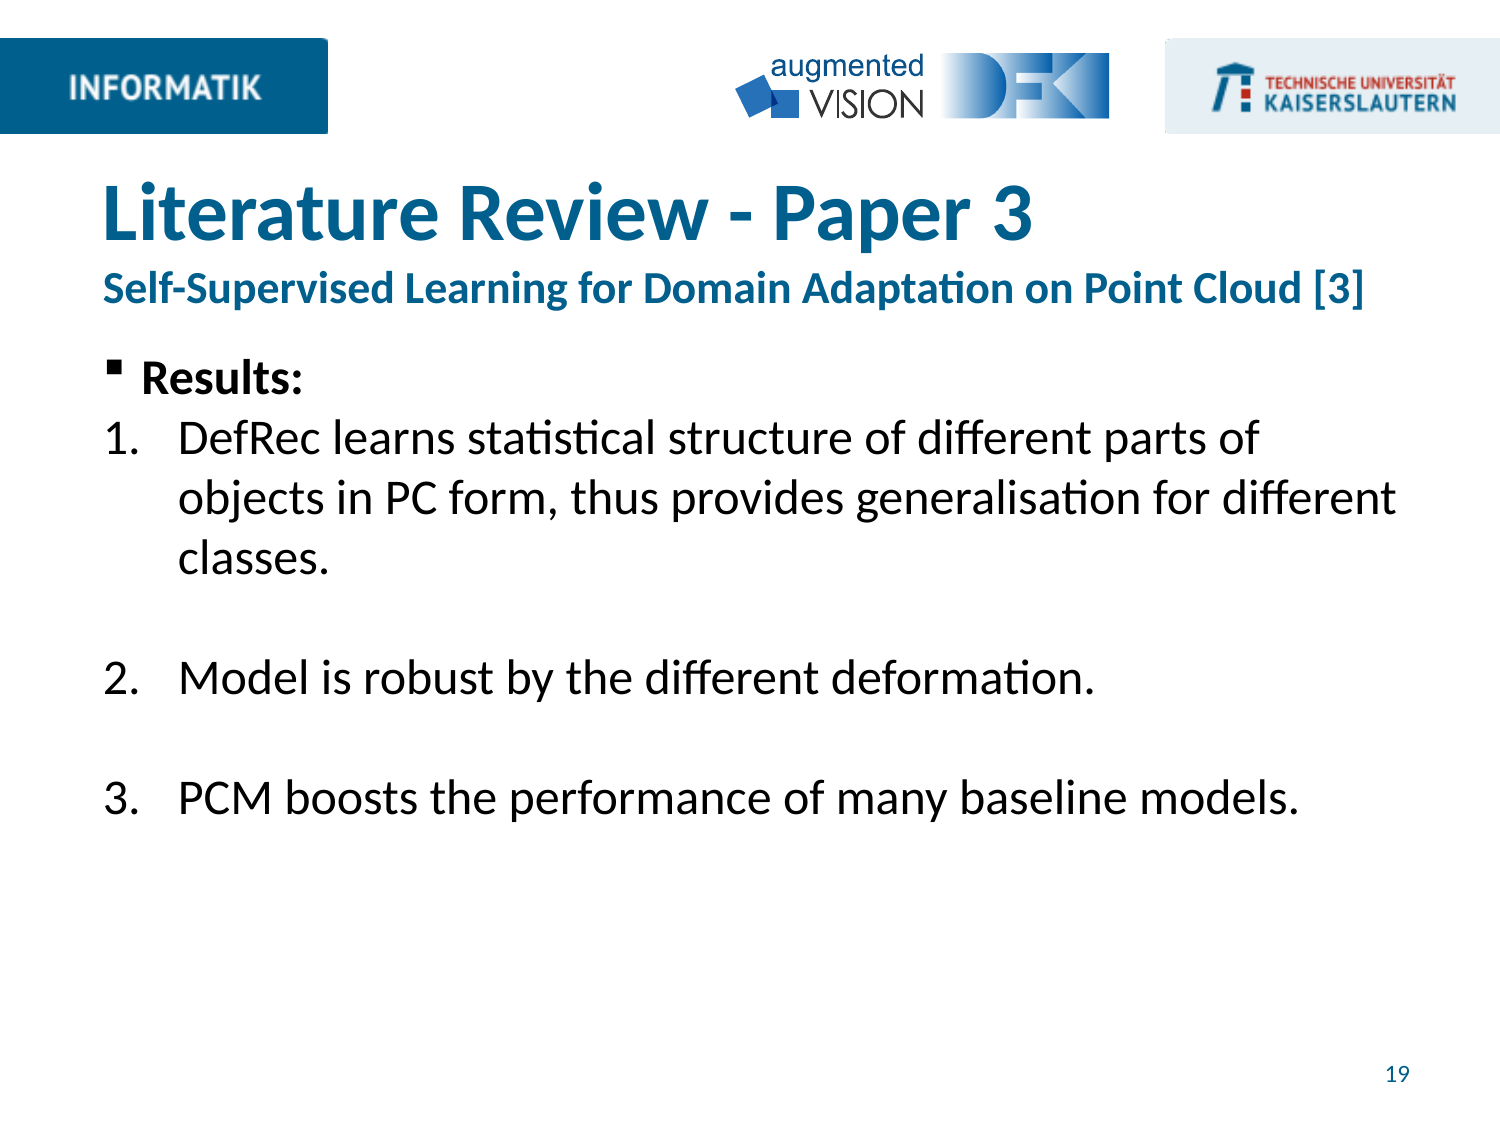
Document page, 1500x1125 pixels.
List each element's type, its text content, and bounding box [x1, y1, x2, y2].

slide_number 19 [1074, 1042, 1425, 1103]
list Results: DefRec learns statistical structure of different parts of objects in PC form, thus provides generalisation for different classes. Model is robust by the different deformation. PCM boosts the performance of many baseline models. [88, 337, 1425, 1005]
title Literature Review - Paper 3 Self-Supervised Learning for Domain Adaptation on Point Cloud [3] [88, 150, 1425, 337]
